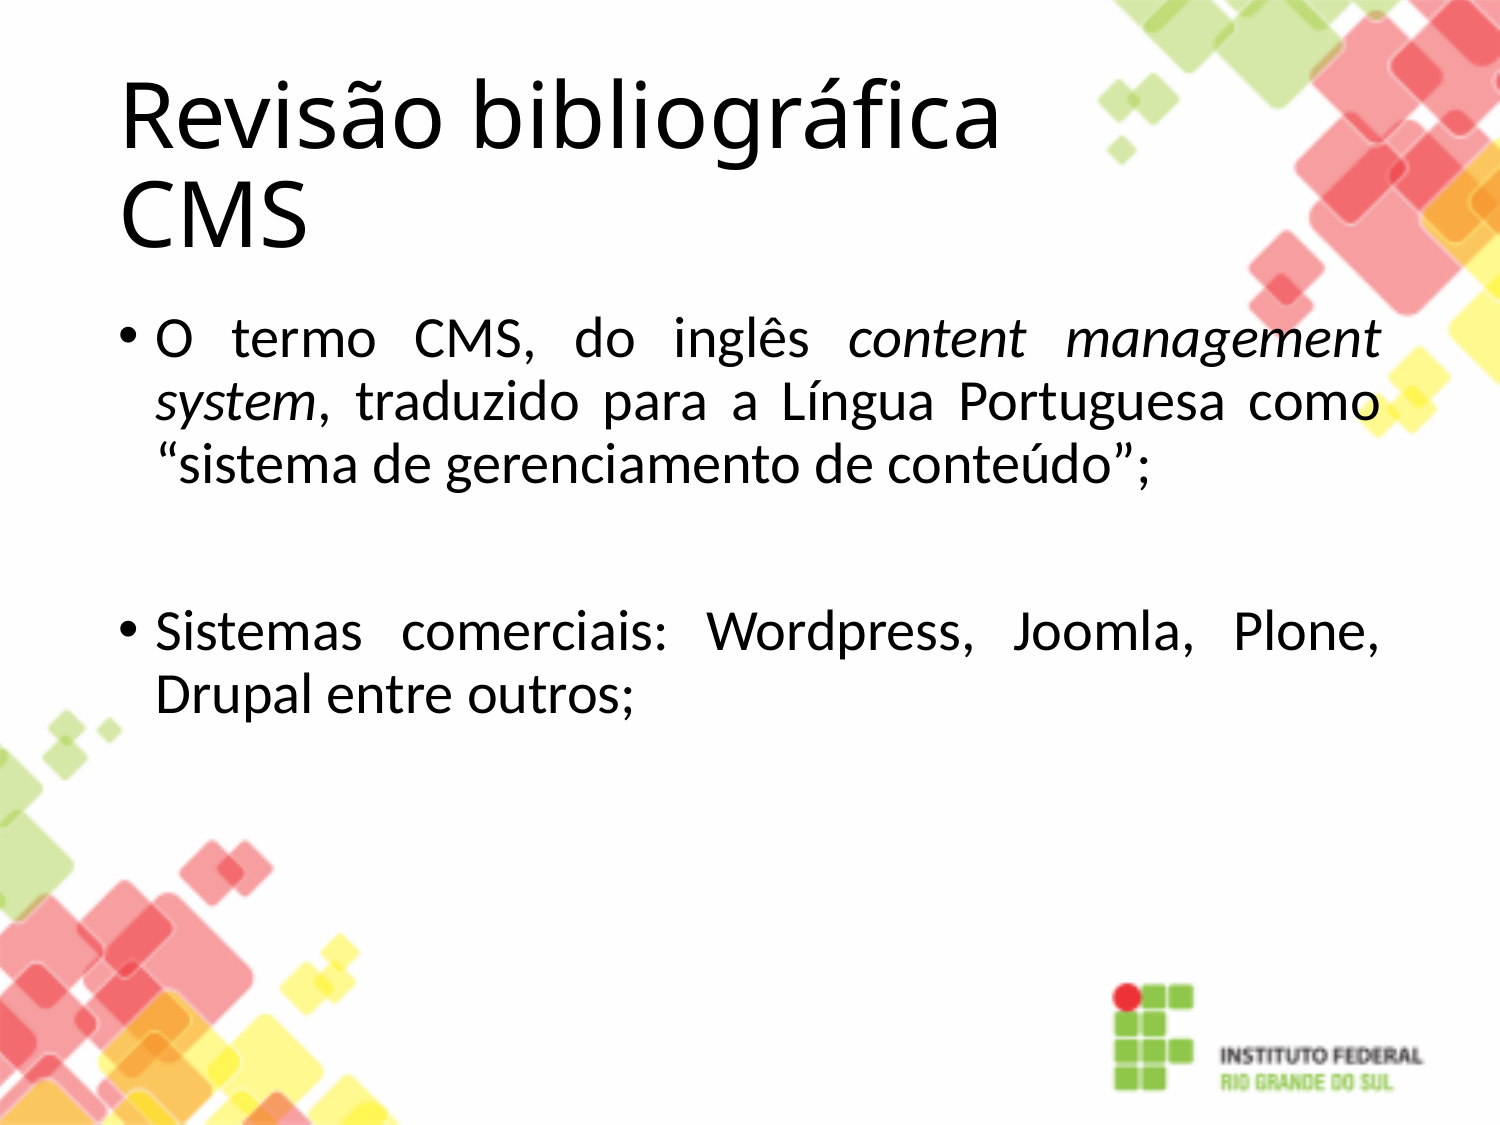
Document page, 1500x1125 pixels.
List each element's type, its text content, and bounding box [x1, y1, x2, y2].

picture [0, 0, 1500, 1125]
title Revisão bibliográfica CMS [103, 59, 1397, 278]
list O termo CMS, do inglês content management system, traduzido para a Língua Portuguesa como “sistema de gerenciamento de conteúdo”; Sistemas comerciais: Wordpress, Joomla, Plone, Drupal entre outros; [103, 299, 1397, 1014]
